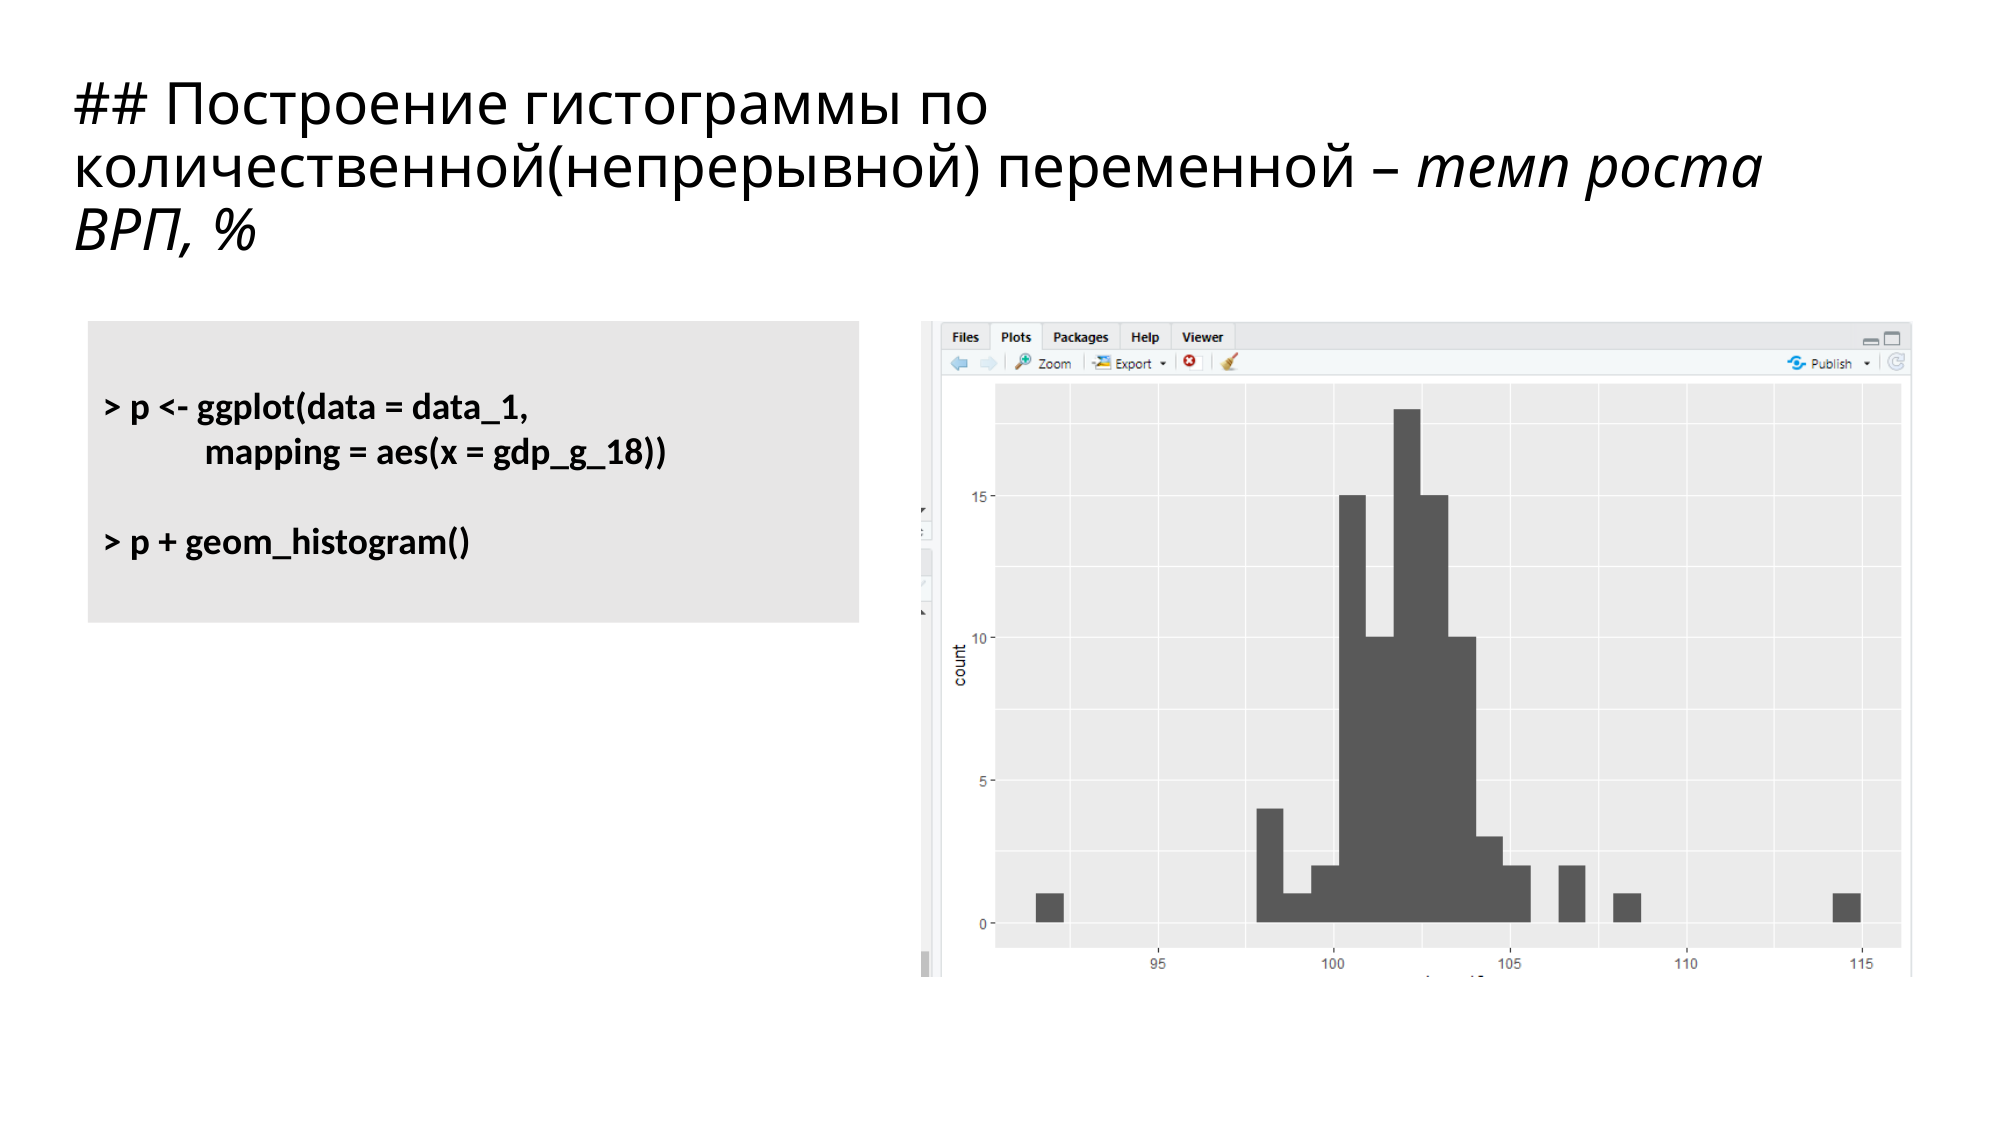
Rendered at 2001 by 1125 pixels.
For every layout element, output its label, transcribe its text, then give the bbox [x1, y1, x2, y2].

picture [921, 321, 1913, 977]
title ## Построение гистограммы по количественной(непрерывной) переменной – темп роста ВРП, % [58, 59, 1863, 278]
text_box > p <- ggplot(data = data_1, mapping = aes(x = gdp_g_18)) > p + geom_histogram() [87, 320, 860, 624]
